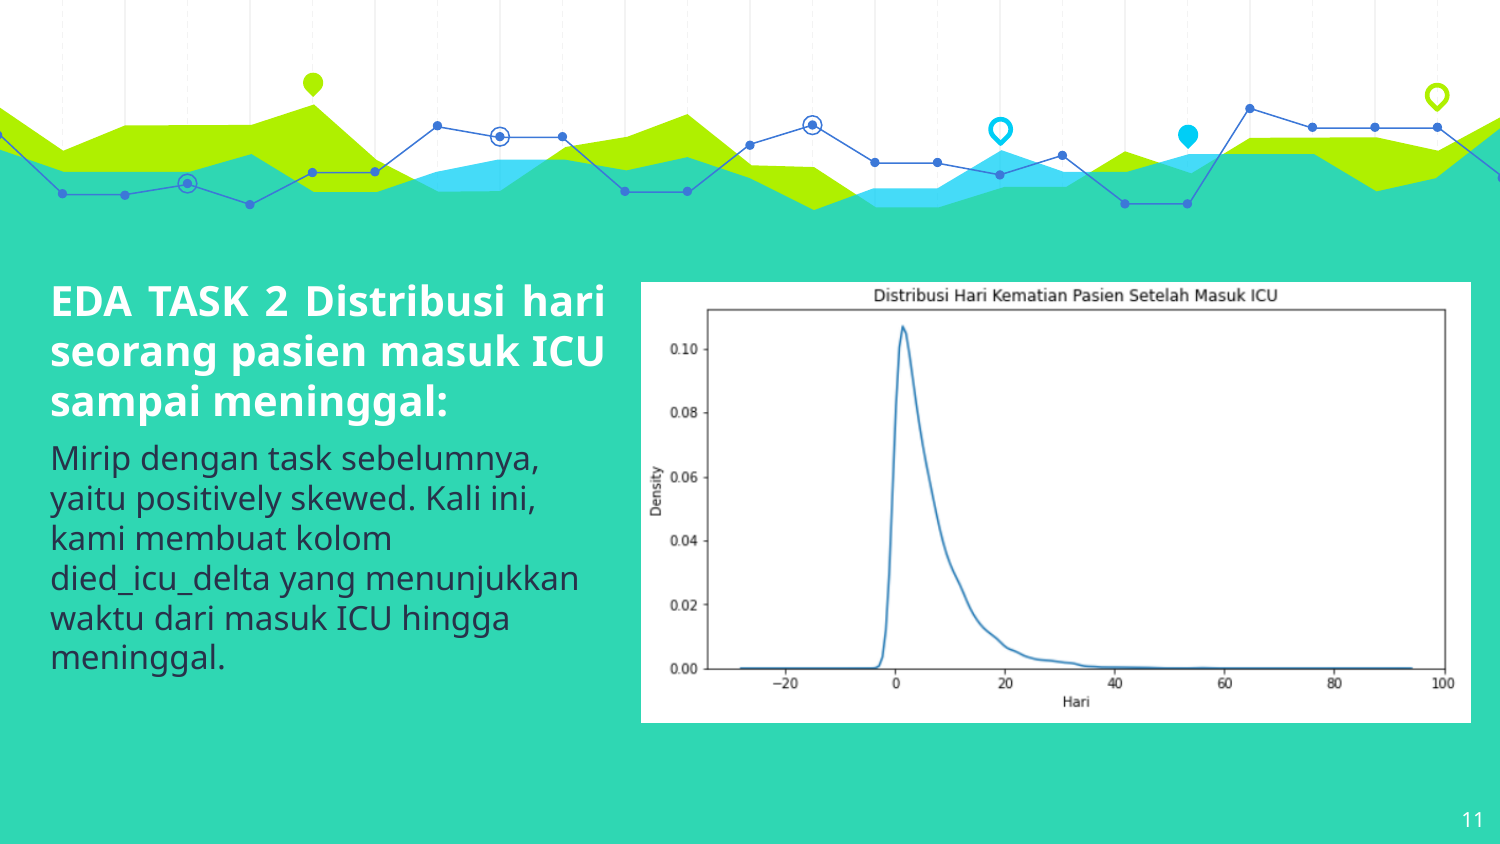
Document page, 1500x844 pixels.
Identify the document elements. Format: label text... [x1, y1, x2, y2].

list EDA TASK 2 Distribusi hari seorang pasien masuk ICU sampai meninggal: Mirip dengan task sebelumnya, yaitu positively skewed. Kali ini, kami membuat kolom died_icu_delta yang menunjukkan waktu dari masuk ICU hingga meninggal. [34, 312, 622, 692]
picture [641, 281, 1471, 723]
slide_number ‹#› [1410, 791, 1500, 844]
